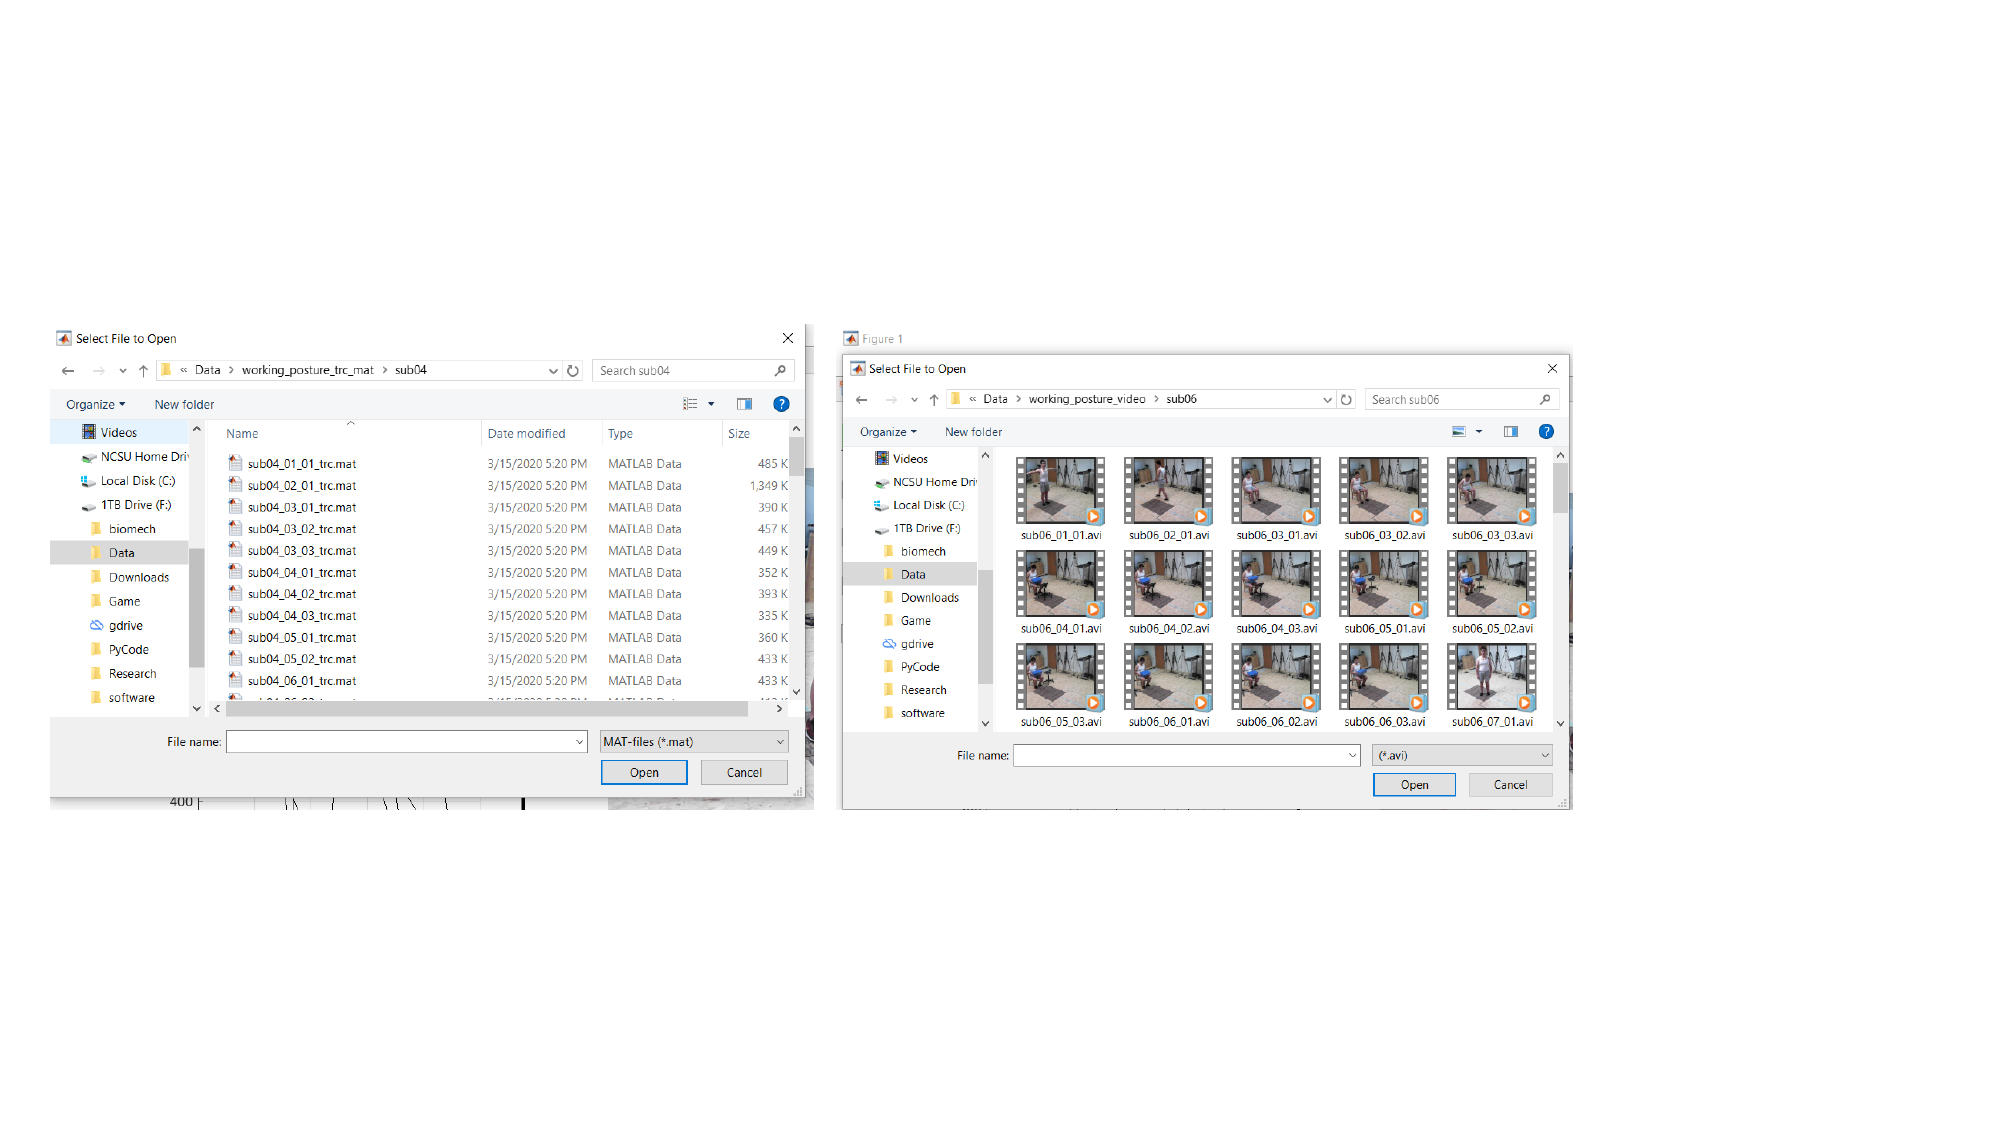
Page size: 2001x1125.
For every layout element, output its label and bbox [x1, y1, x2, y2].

text_box [50, 324, 1573, 810]
